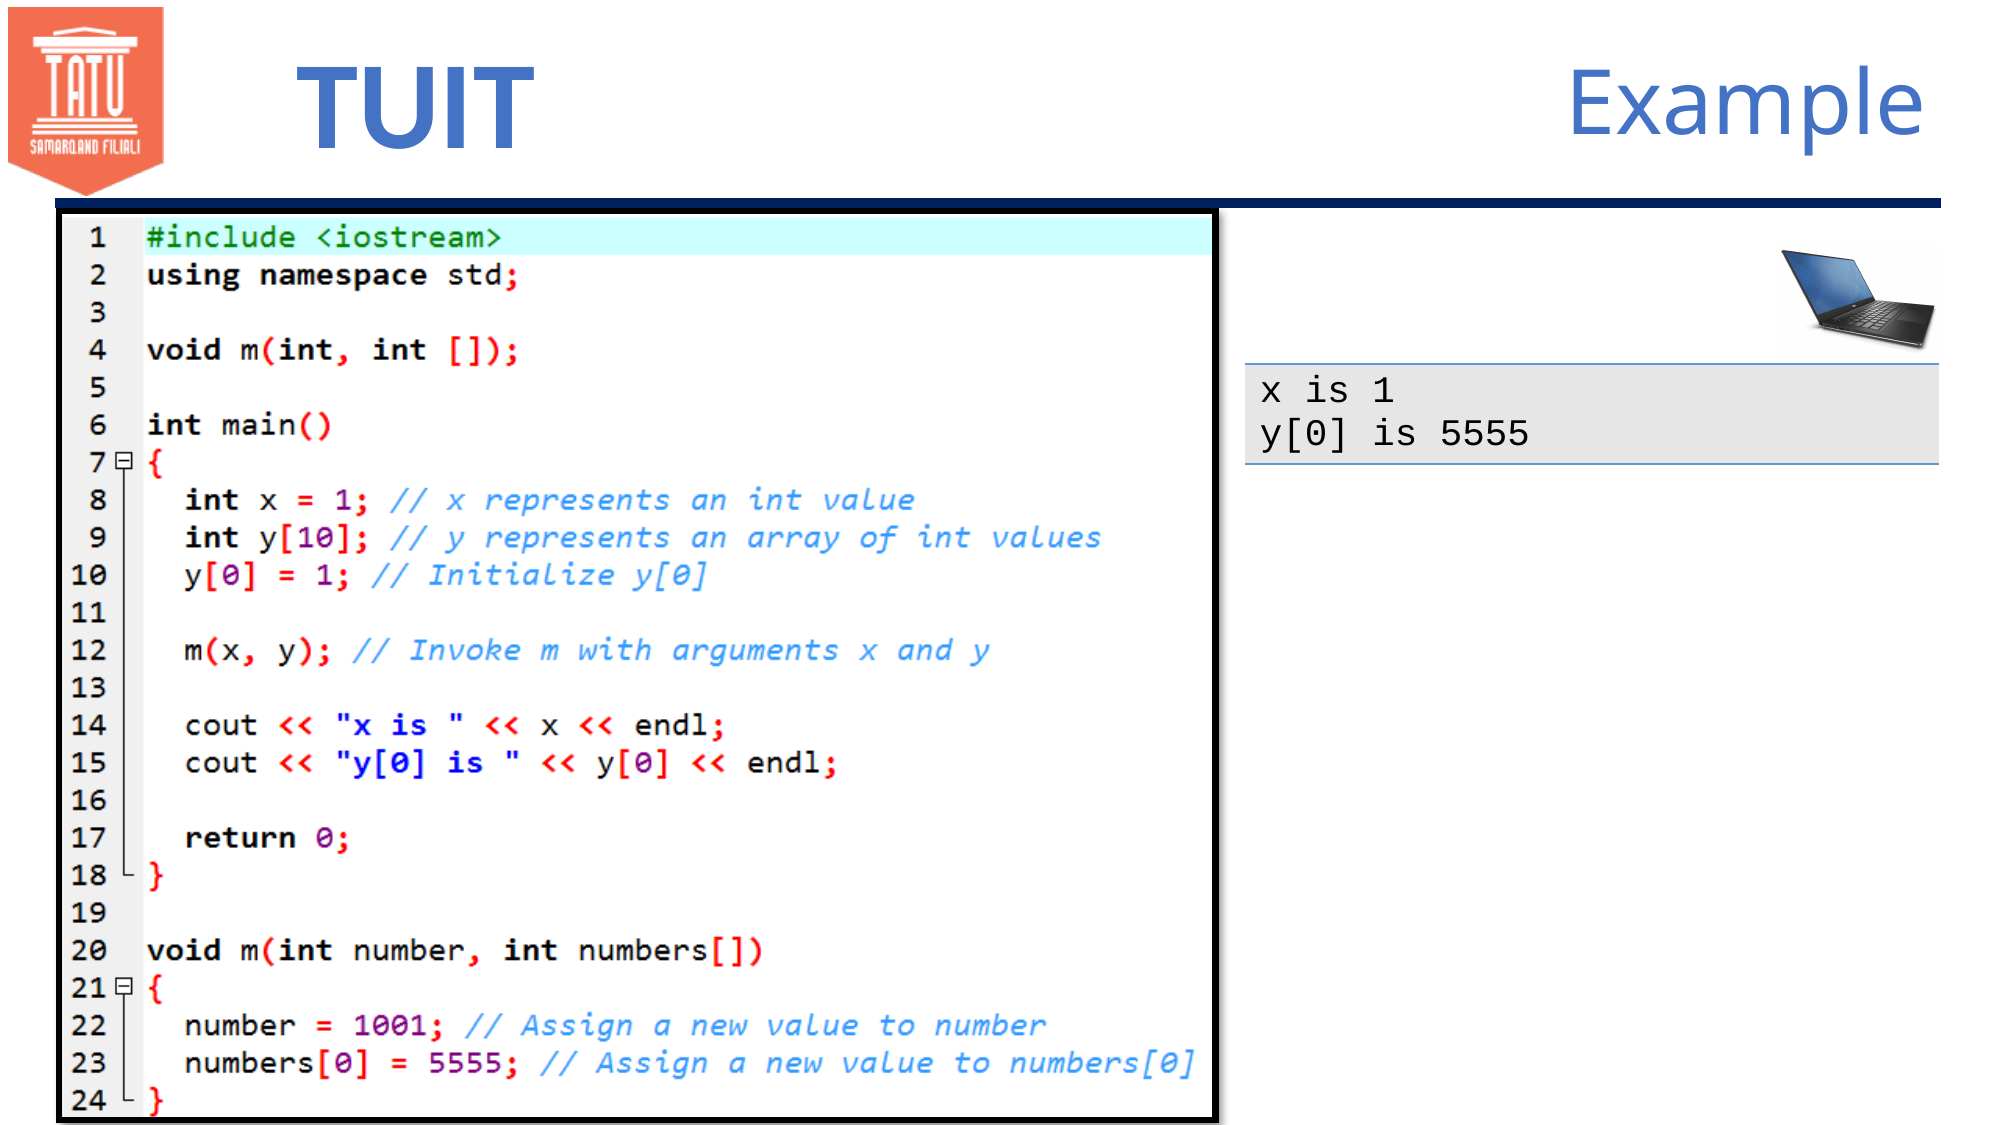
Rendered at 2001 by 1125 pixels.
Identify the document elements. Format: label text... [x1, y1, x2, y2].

text_box TUIT [281, 39, 571, 162]
text_box Example [982, 48, 1942, 162]
table_header x is 1 y[0] is 5555 [1245, 365, 1939, 463]
picture [62, 214, 1213, 1118]
picture [8, 7, 164, 196]
picture [1775, 244, 1942, 358]
